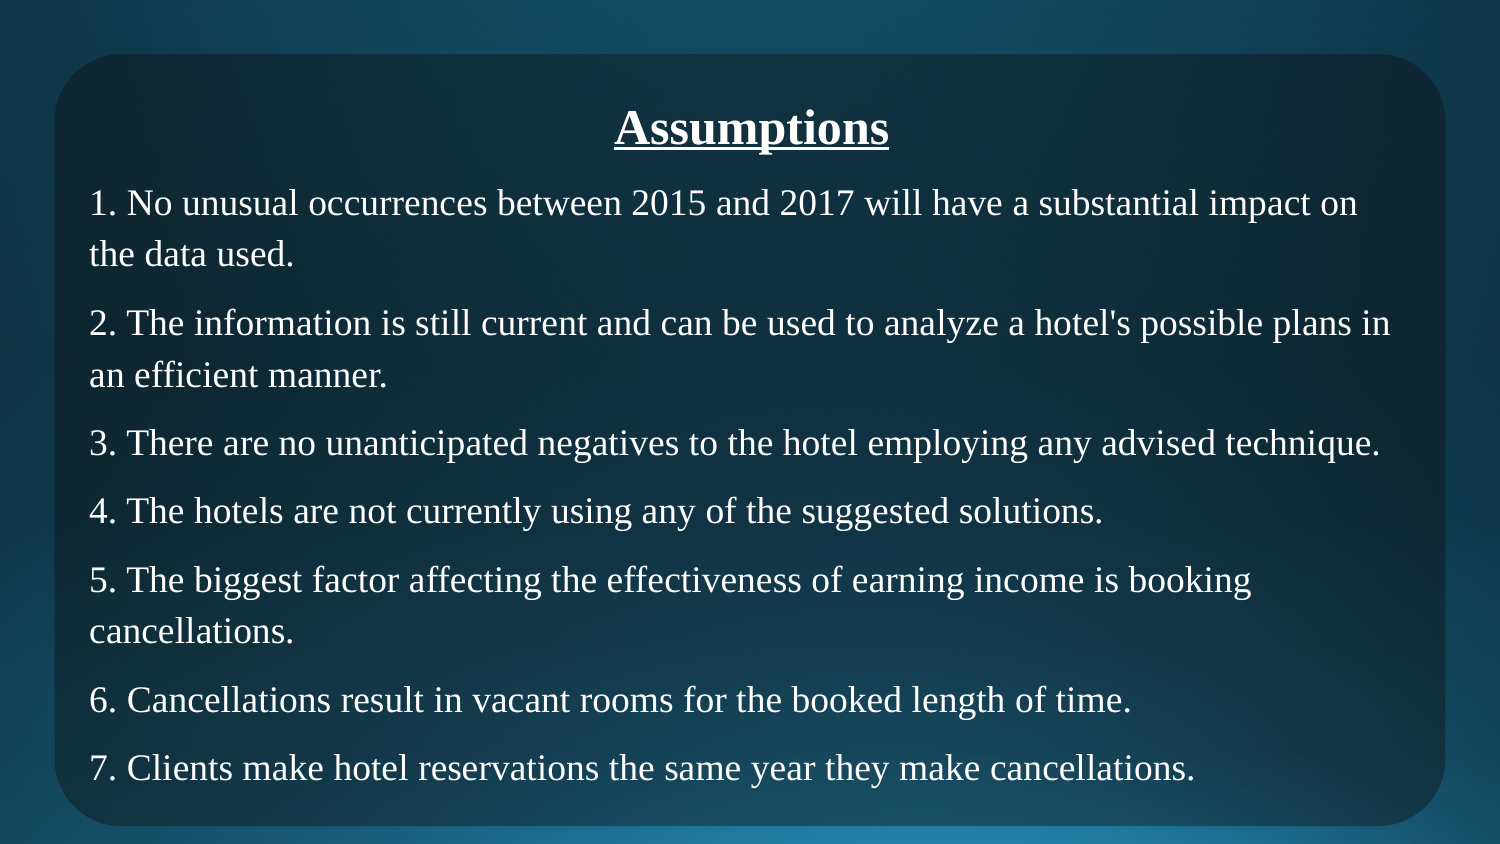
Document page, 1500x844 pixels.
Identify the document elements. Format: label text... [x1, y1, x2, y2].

text_box Assumptions 1. No unusual occurrences between 2015 and 2017 will have a substantial impact on the data used. 2. The information is still current and can be used to analyze a hotel's possible plans in an efficient manner. 3. There are no unanticipated negatives to the hotel employing any advised technique. 4. The hotels are not currently using any of the suggested solutions. 5. The biggest factor affecting the effectiveness of earning income is booking cancellations. 6. Cancellations result in vacant rooms for the booked length of time. 7. Clients make hotel reservations the same year they make cancellations. [54, 54, 1446, 827]
picture [0, 0, 1500, 844]
